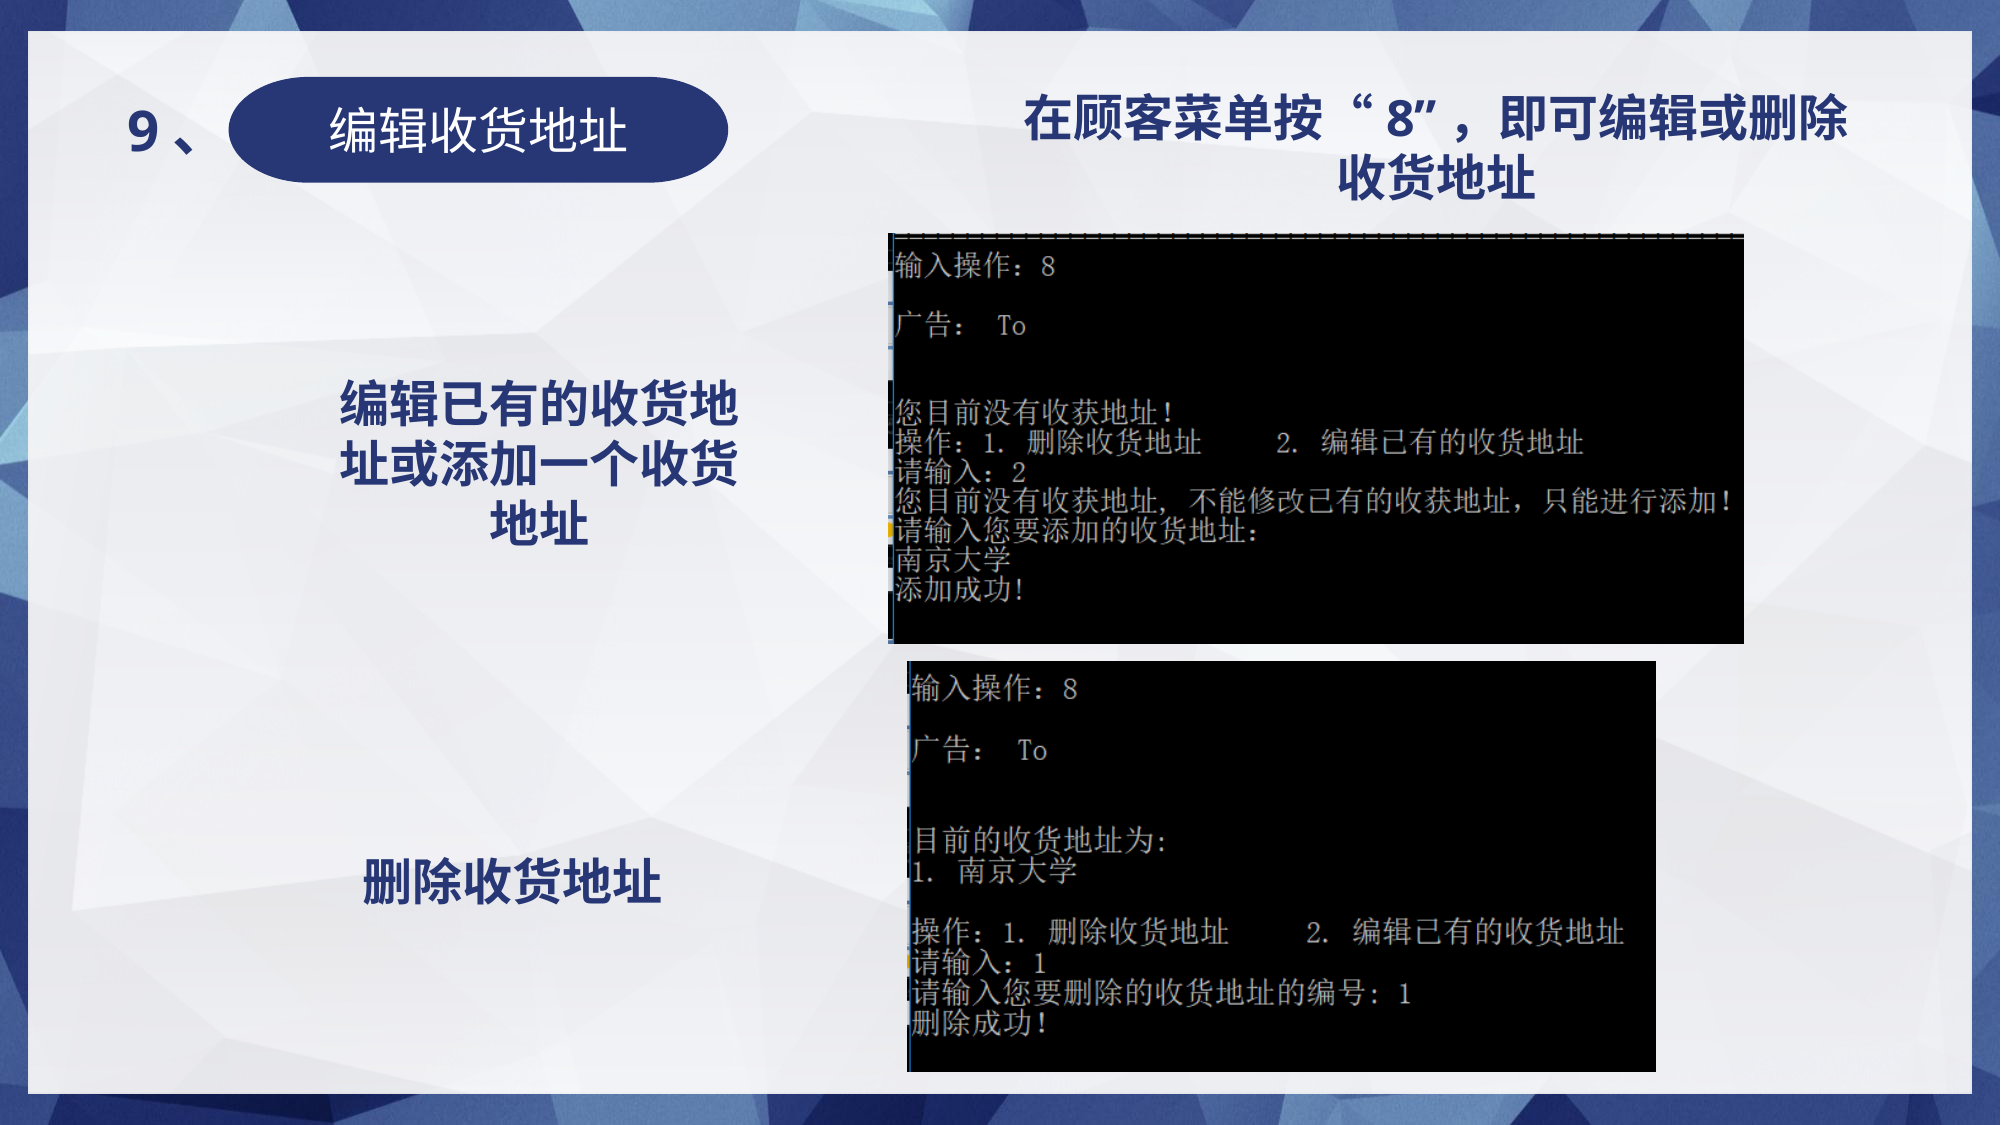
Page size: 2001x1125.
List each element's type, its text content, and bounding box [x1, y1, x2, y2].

text_box 删除收货地址 [275, 842, 751, 918]
text_box 9、 [101, 87, 255, 170]
text_box 编辑已有的收货地址或添加一个收货地址 [301, 365, 777, 561]
text_box 编辑收货地址 [228, 76, 729, 183]
text_box 在顾客菜单按“8”，即可编辑或删除收货地址 [999, 79, 1873, 215]
picture [0, 0, 2000, 1125]
